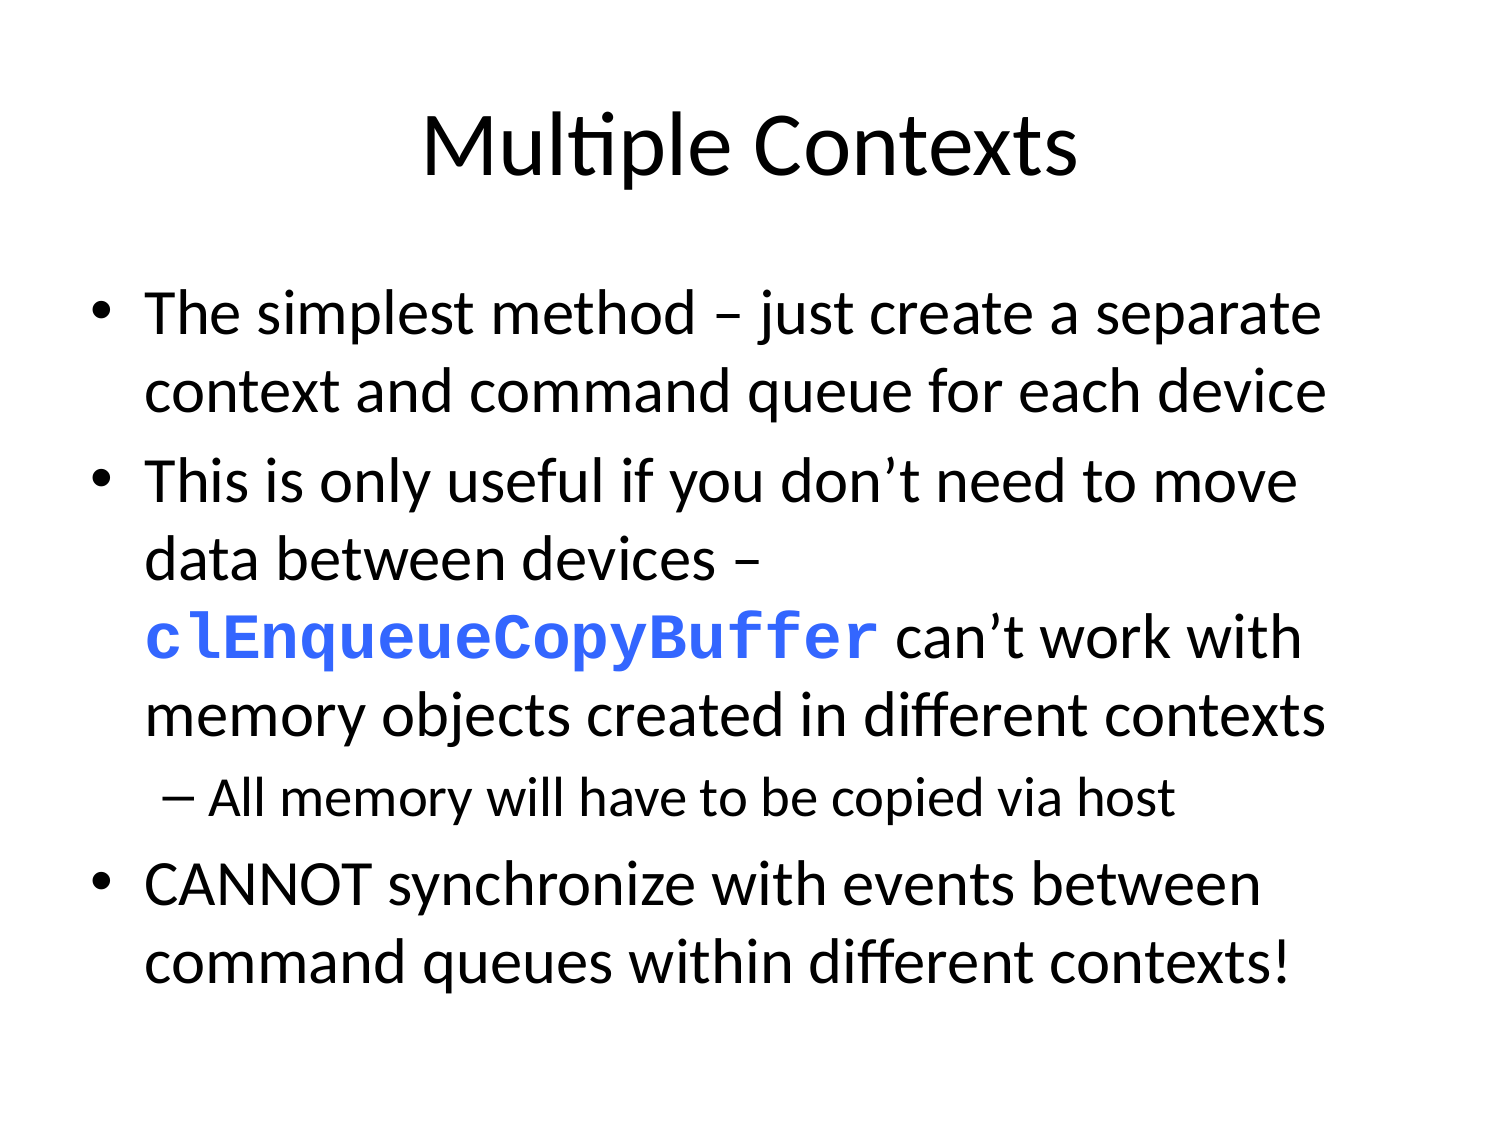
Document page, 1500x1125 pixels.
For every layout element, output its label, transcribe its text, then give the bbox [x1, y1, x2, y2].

title Multiple Contexts [75, 45, 1425, 233]
list The simplest method – just create a separate context and command queue for each device This is only useful if you don’t need to move data between devices – clEnqueueCopyBuffer can’t work with memory objects created in different contexts All memory will have to be copied via host CANNOT synchronize with events between command queues within different contexts! [75, 262, 1425, 1005]
